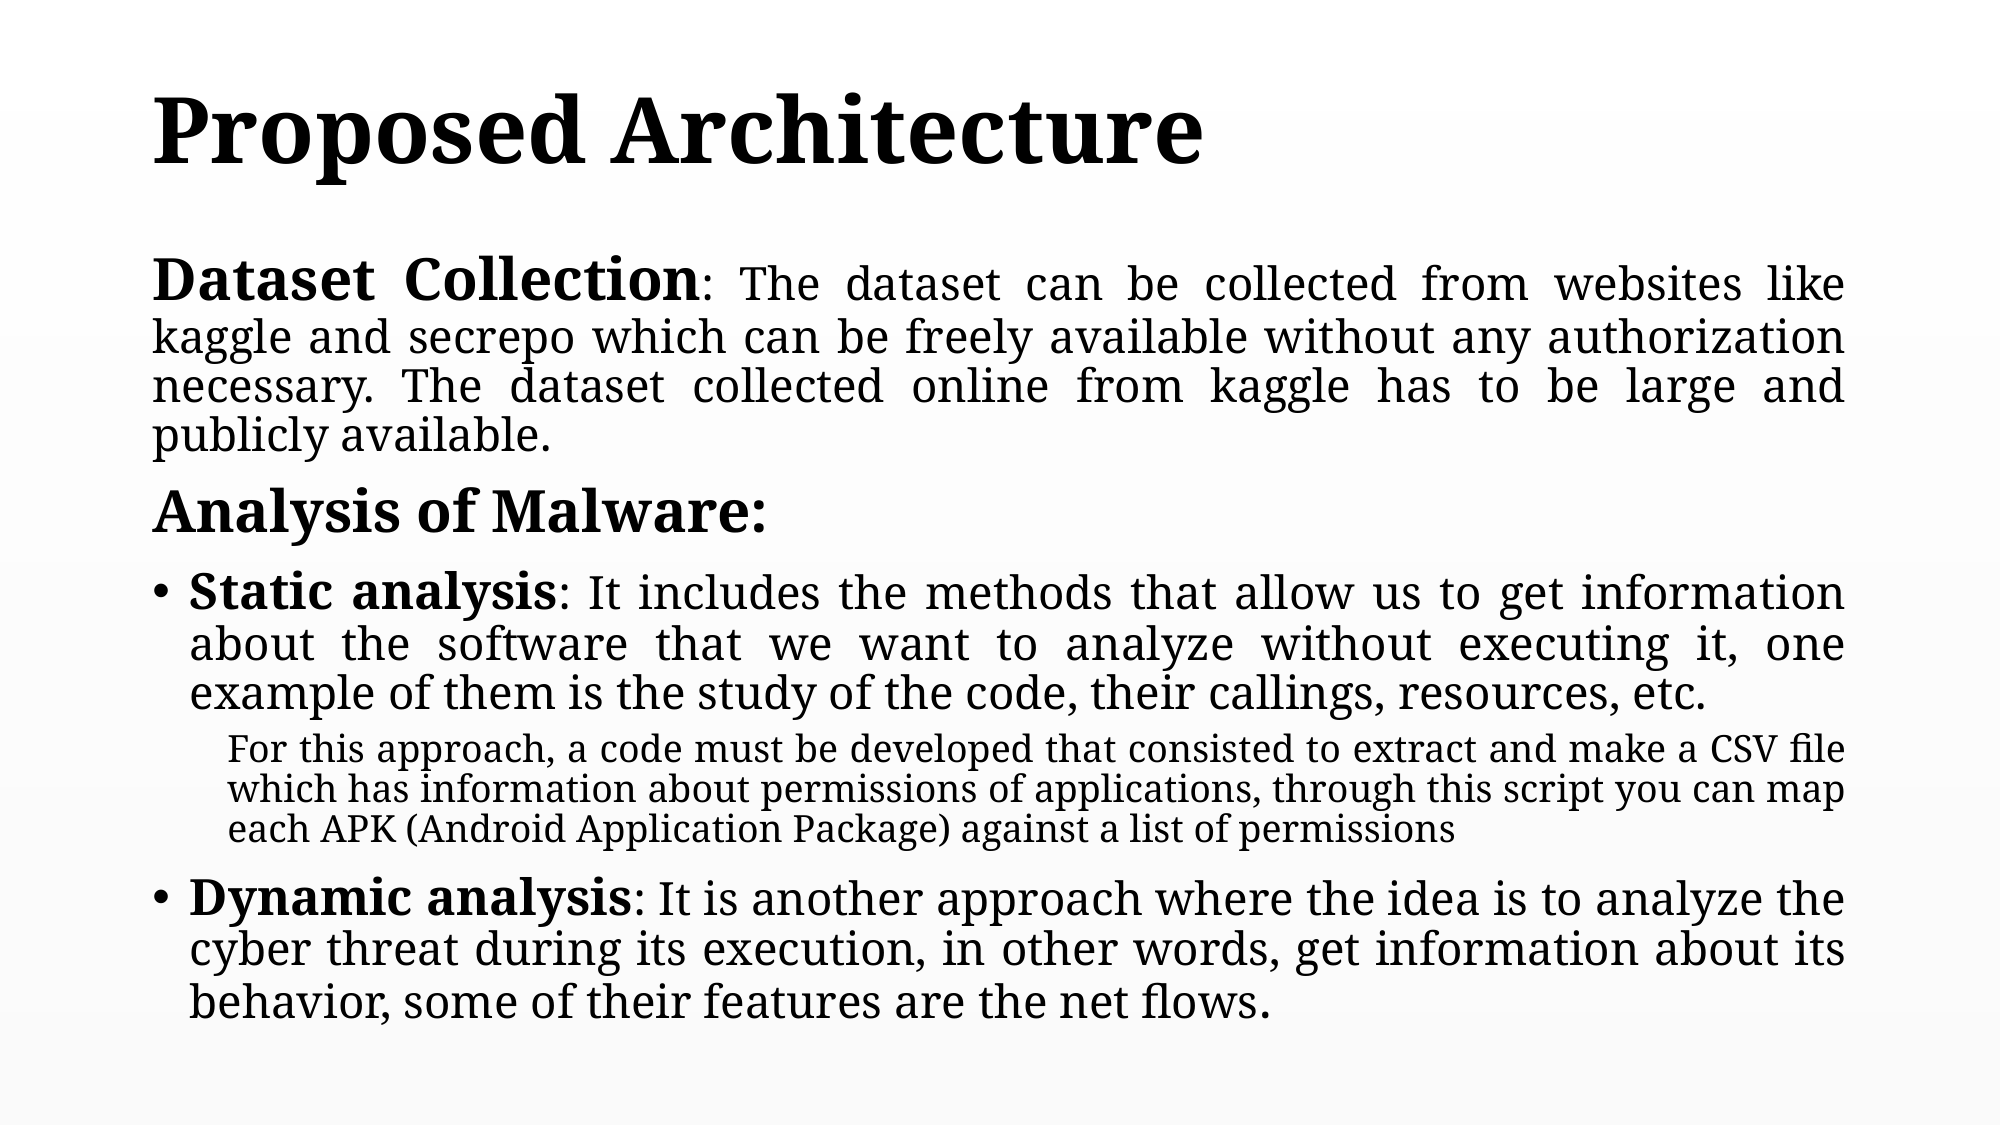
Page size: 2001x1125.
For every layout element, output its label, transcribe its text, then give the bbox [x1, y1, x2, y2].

title Proposed Architecture [137, 25, 1863, 243]
list Dataset Collection: The dataset can be collected from websites like kaggle and secrepo which can be freely available without any authorization necessary. The dataset collected online from kaggle has to be large and publicly available. Analysis of Malware: Static analysis: It includes the methods that allow us to get information about the software that we want to analyze without executing it, one example of them is the study of the code, their callings, resources, etc. For this approach, a code must be developed that consisted to extract and make a CSV file which has information about permissions of applications, through this script you can map each APK (Android Application Package) against a list of permissions Dynamic analysis: It is another approach where the idea is to analyze the cyber threat during its execution, in other words, get information about its behavior, some of their features are the net flows. [137, 243, 1863, 1091]
